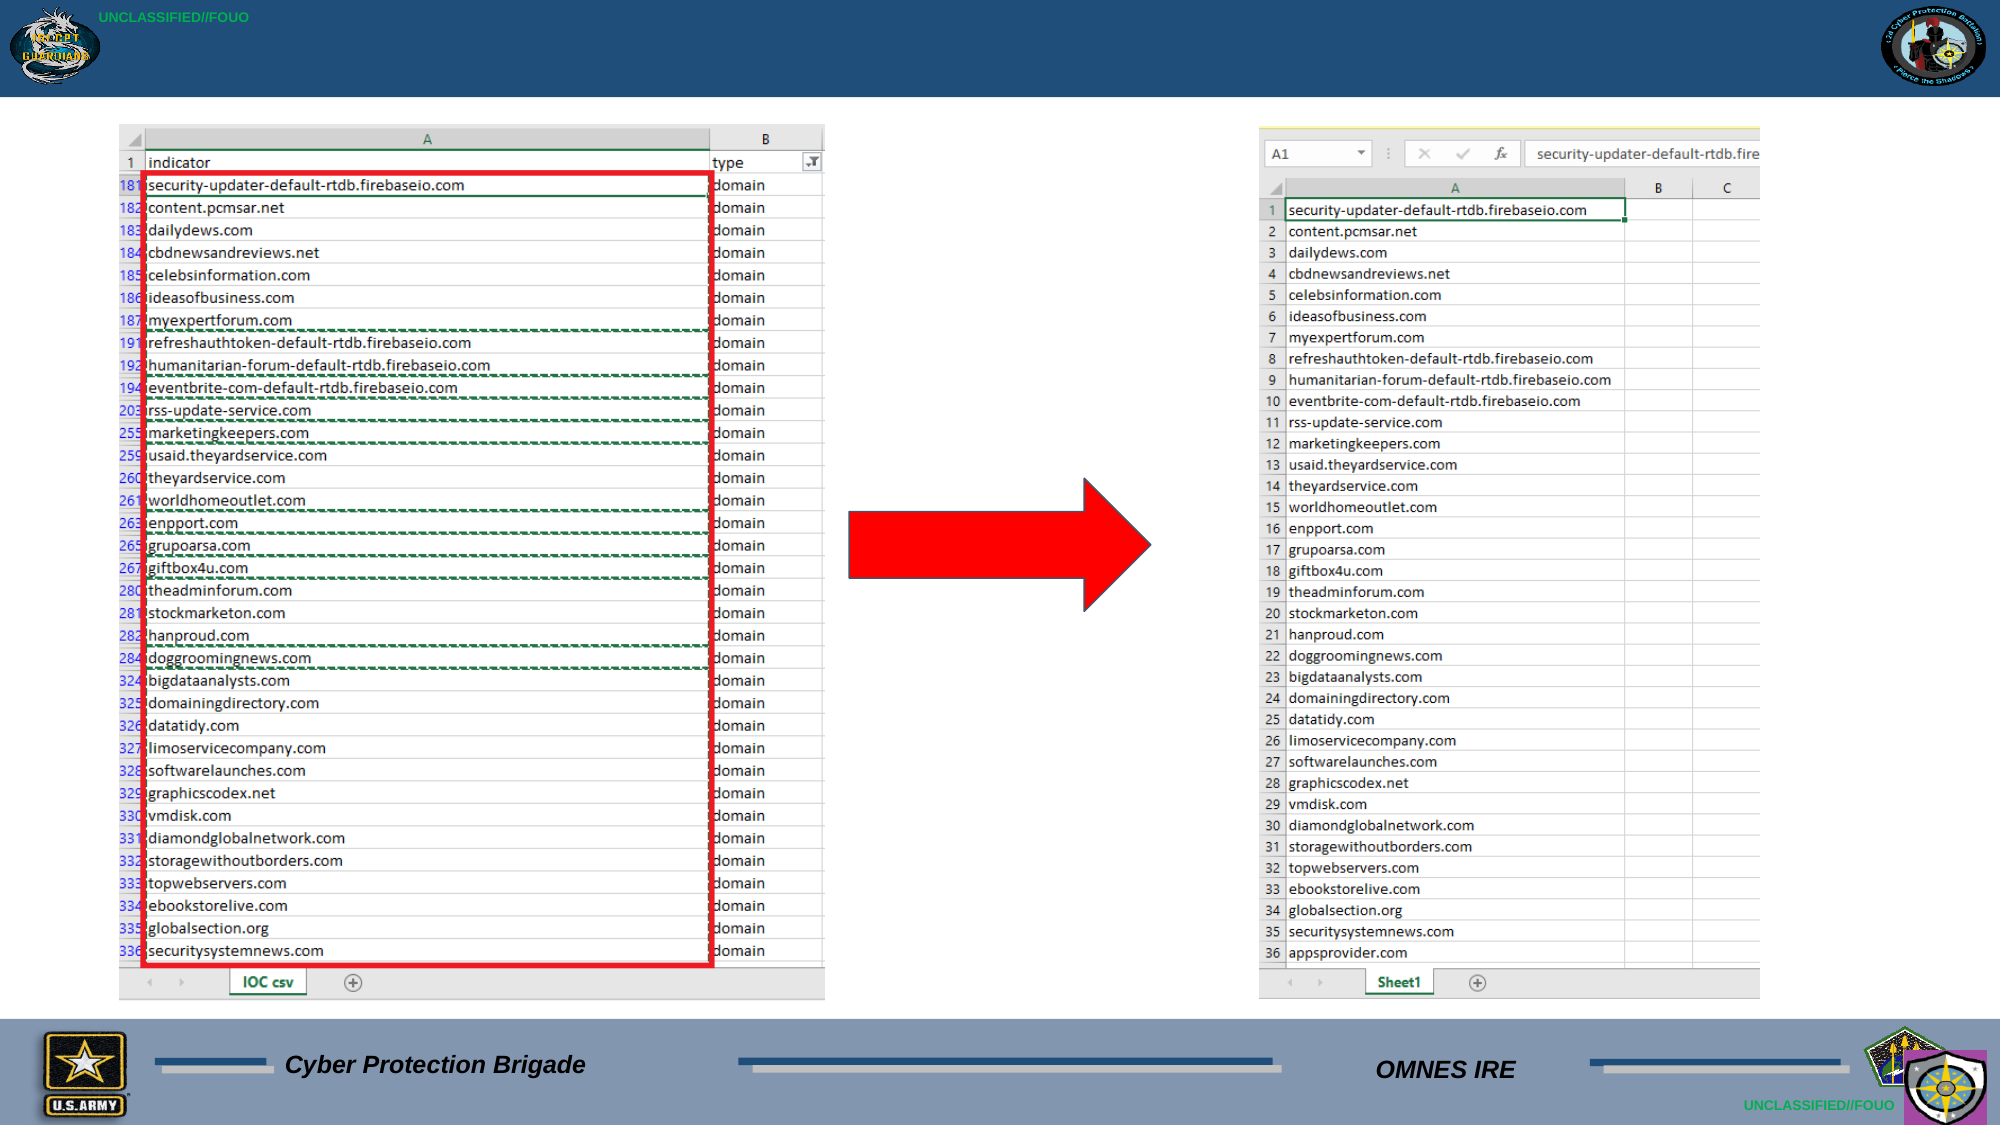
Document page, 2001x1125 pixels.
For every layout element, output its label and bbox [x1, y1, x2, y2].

picture [10, 5, 101, 85]
picture [1259, 126, 1760, 999]
picture [1881, 6, 1986, 86]
picture [118, 124, 825, 1001]
picture [31, 1023, 138, 1123]
picture [1863, 1026, 1987, 1125]
text_box [849, 478, 1151, 612]
